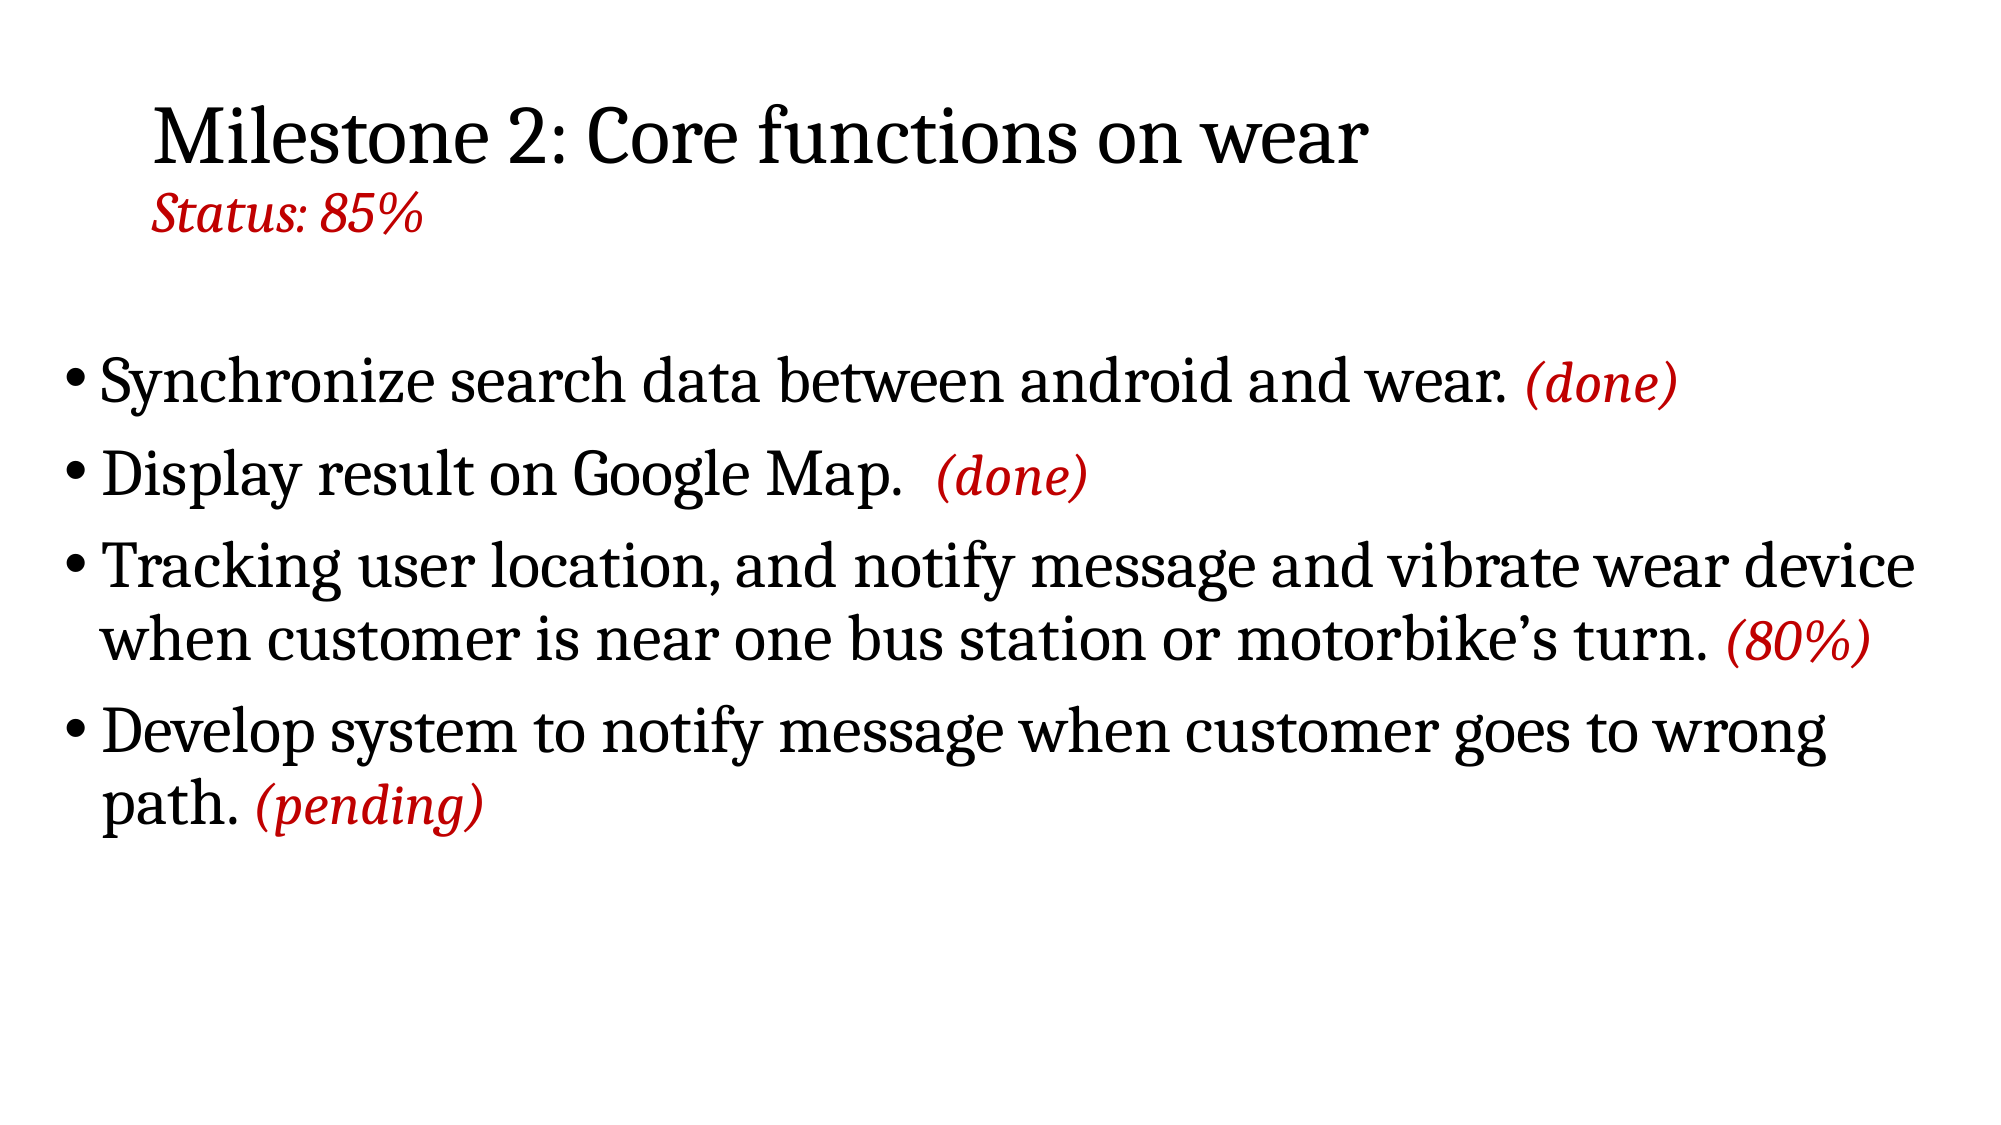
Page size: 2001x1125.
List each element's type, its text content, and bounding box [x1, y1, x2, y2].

list Synchronize search data between android and wear. (done) Display result on Google Map. (done) Tracking user location, and notify message and vibrate wear device when customer is near one bus station or motorbike’s turn. (80%) Develop system to notify message when customer goes to wrong path. (pending) [49, 336, 1951, 1051]
title Milestone 2: Core functions on wear Status: 85% [137, 59, 1863, 278]
